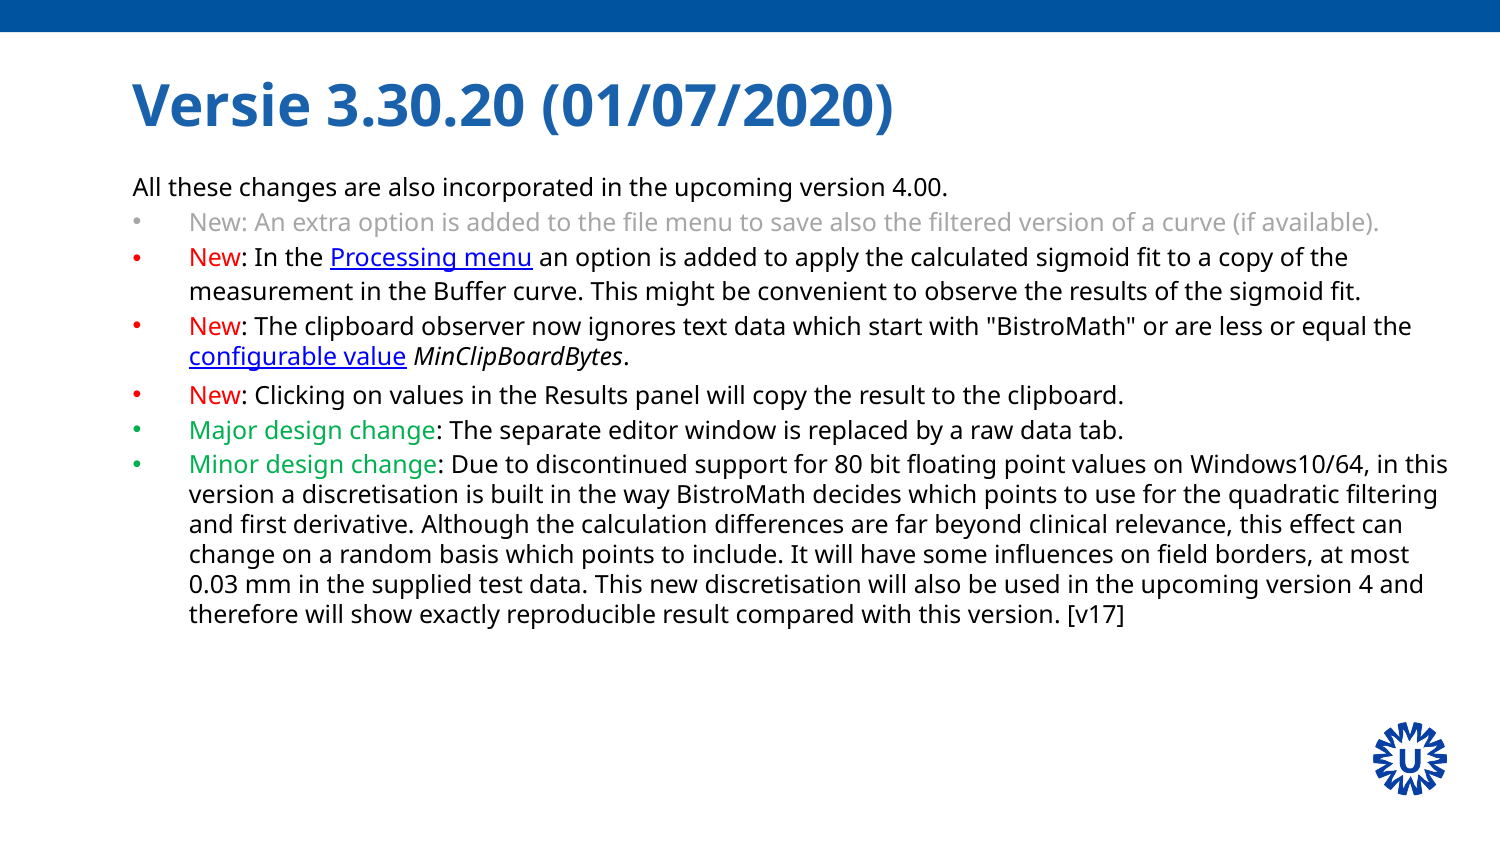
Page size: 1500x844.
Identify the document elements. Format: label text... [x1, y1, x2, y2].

title Versie 3.30.20 (01/07/2020) [117, 60, 1356, 163]
list All these changes are also incorporated in the upcoming version 4.00. New: An extra option is added to the file menu to save also the filtered version of a curve (if available). New: In the Processing menu an option is added to apply the calculated sigmoid fit to a copy of the measurement in the Buffer curve. This might be convenient to observe the results of the sigmoid fit. New: The clipboard observer now ignores text data which start with "BistroMath" or are less or equal the configurable value MinClipBoardBytes. New: Clicking on values in the Results panel will copy the result to the clipboard. Major design change: The separate editor window is replaced by a raw data tab. Minor design change: Due to discontinued support for 80 bit floating point values on Windows10/64, in this version a discretisation is built in the way BistroMath decides which points to use for the quadratic filtering and first derivative. Although the calculation differences are far beyond clinical relevance, this effect can change on a random basis which points to include. It will have some influences on field borders, at most 0.03 mm in the supplied test data. This new discretisation will also be used in the upcoming version 4 and therefore will show exactly reproducible result compared with this version. [v17] [117, 163, 1478, 737]
text_box [1062, 194, 1093, 271]
picture [0, 0, 1500, 844]
